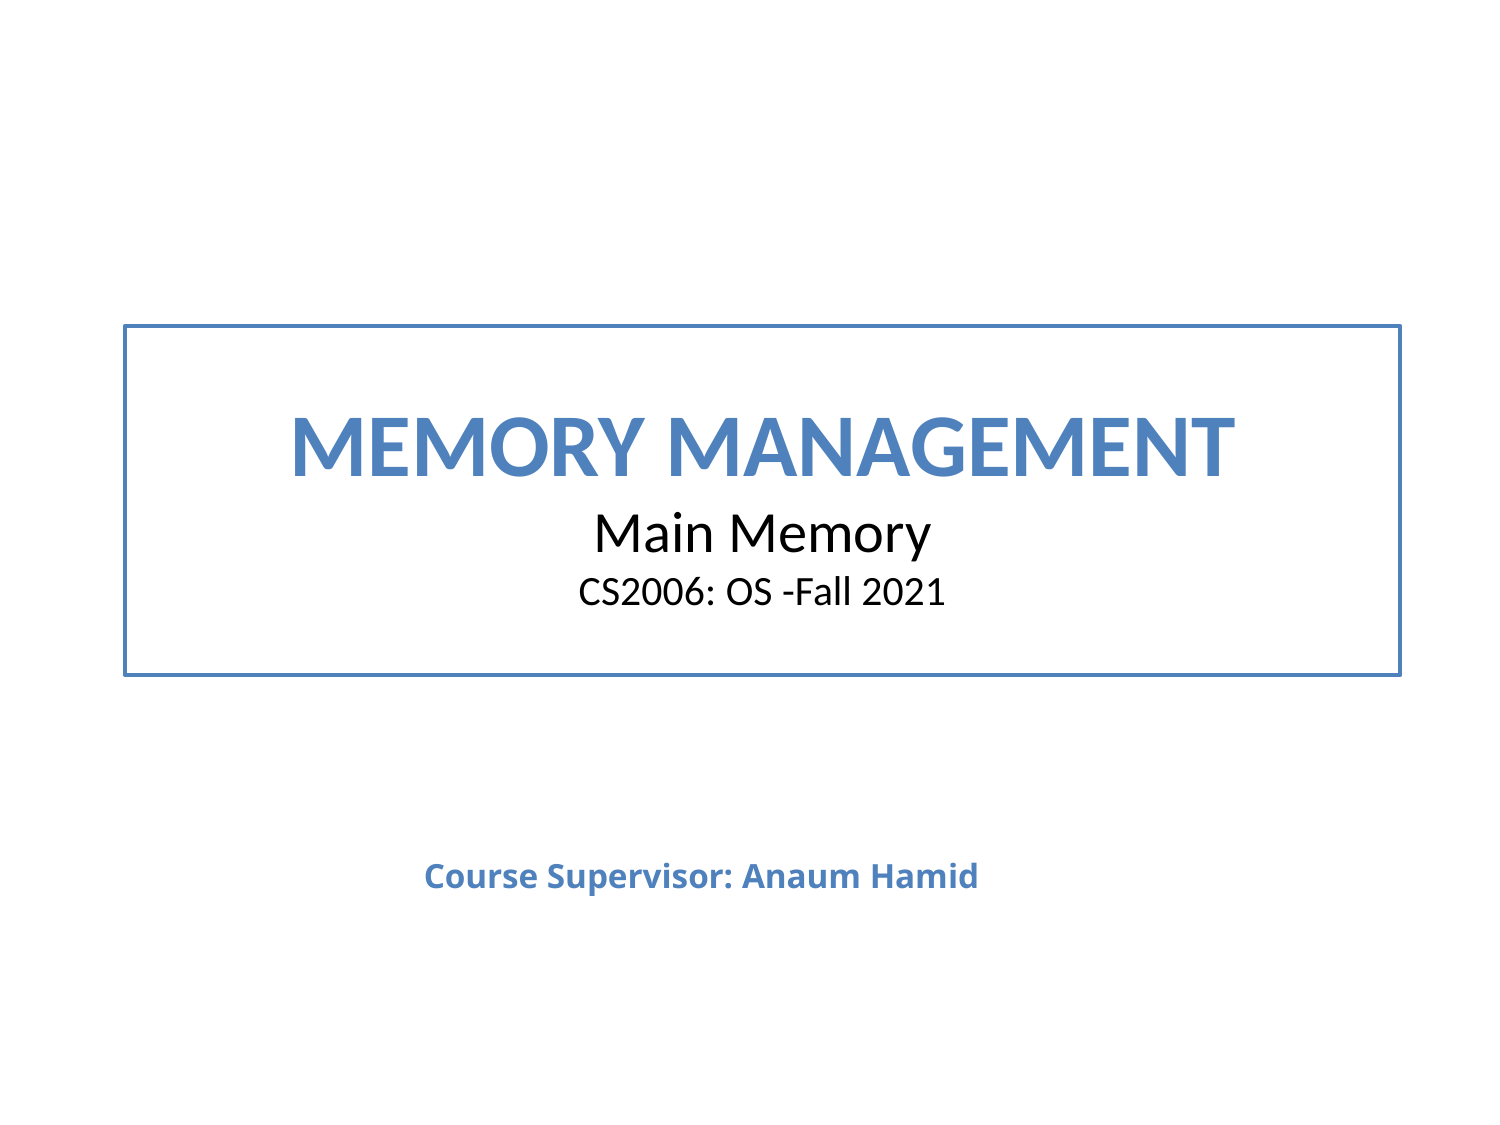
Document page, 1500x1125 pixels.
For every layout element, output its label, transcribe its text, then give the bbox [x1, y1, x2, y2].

text_box Course Supervisor: Anaum Hamid [408, 847, 1118, 903]
title MEMORY MANAGEMENT Main Memory CS2006: OS -Fall 2021 [125, 325, 1401, 676]
